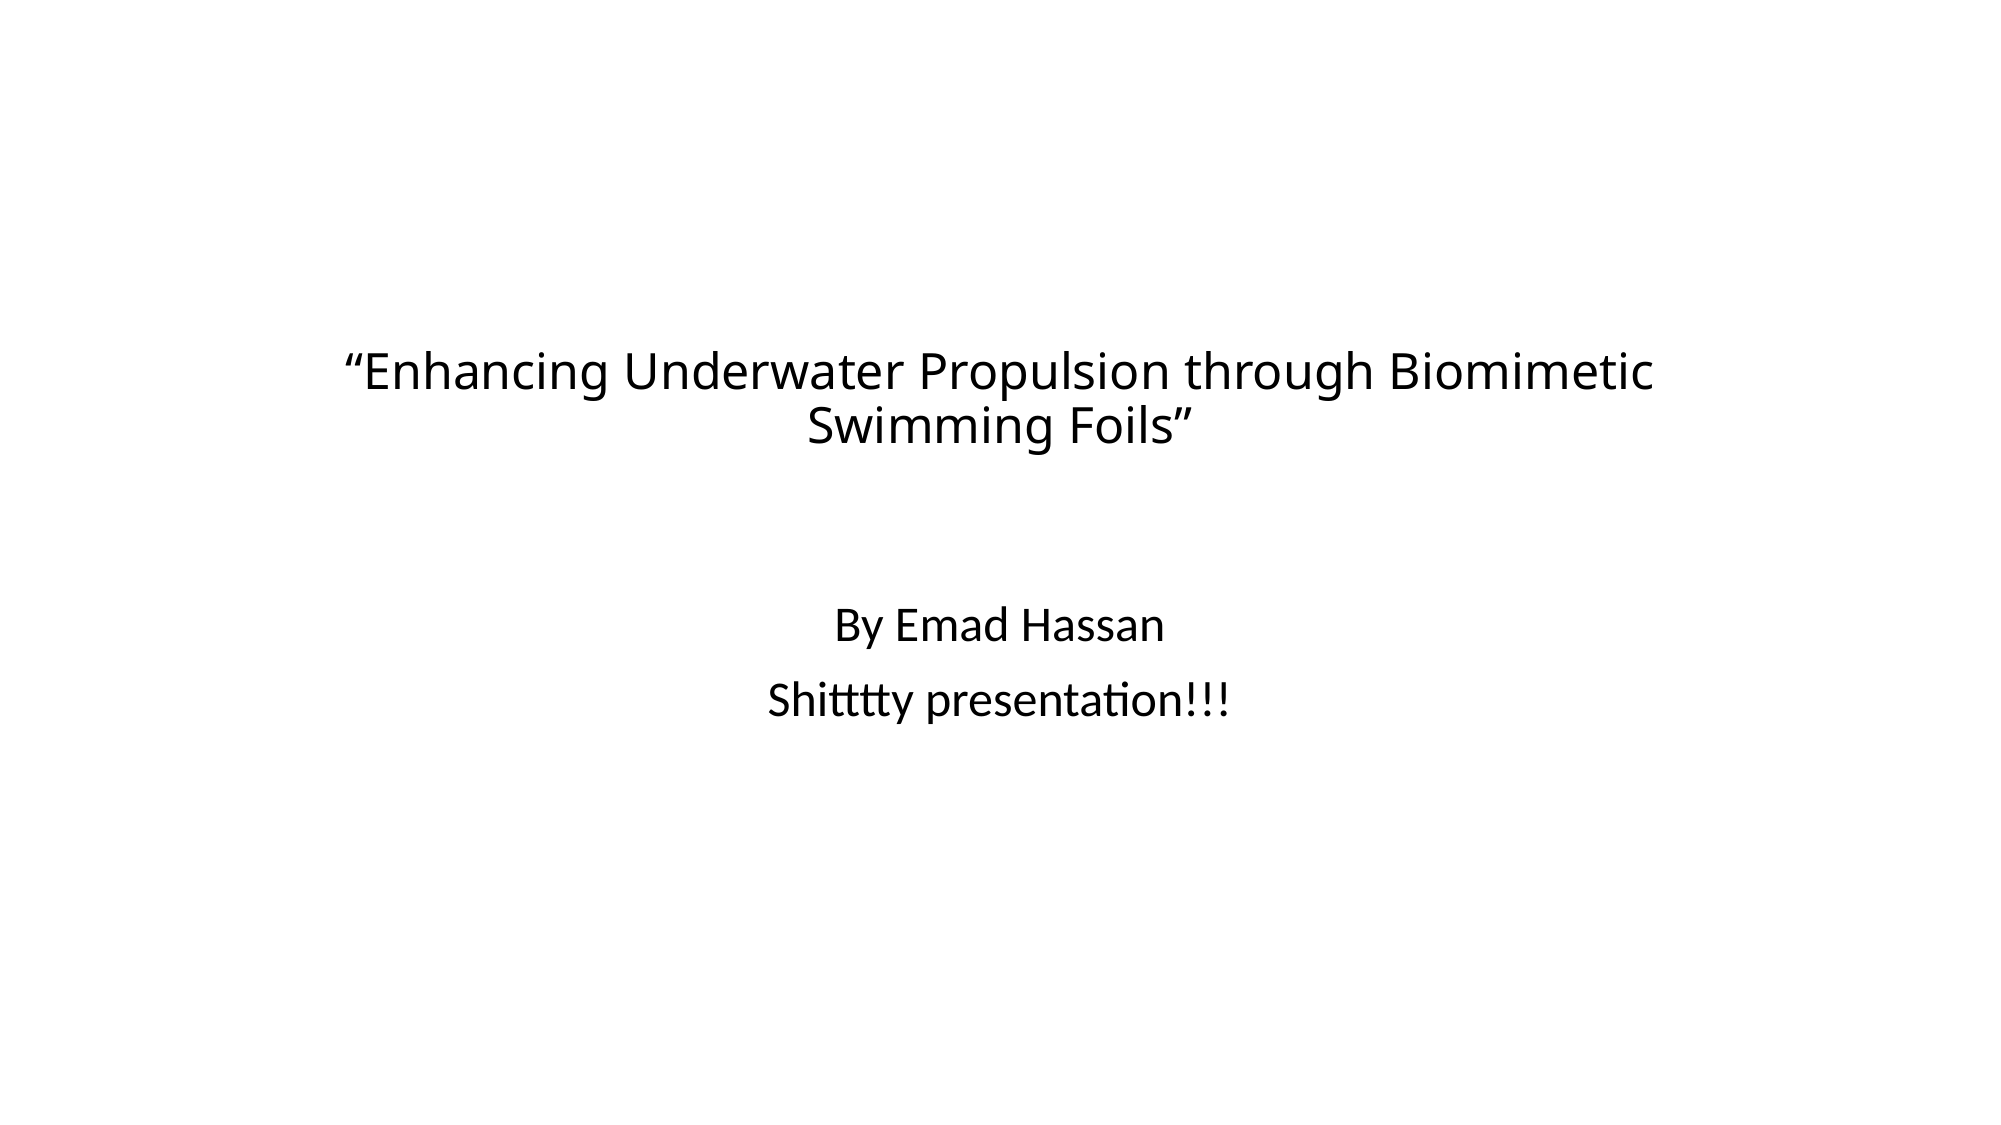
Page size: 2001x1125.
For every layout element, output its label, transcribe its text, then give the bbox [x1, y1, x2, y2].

title “Enhancing Underwater Propulsion through Biomimetic Swimming Foils” [249, 184, 1750, 576]
subtitle By Emad Hassan Shitttty presentation!!! [249, 590, 1750, 863]
